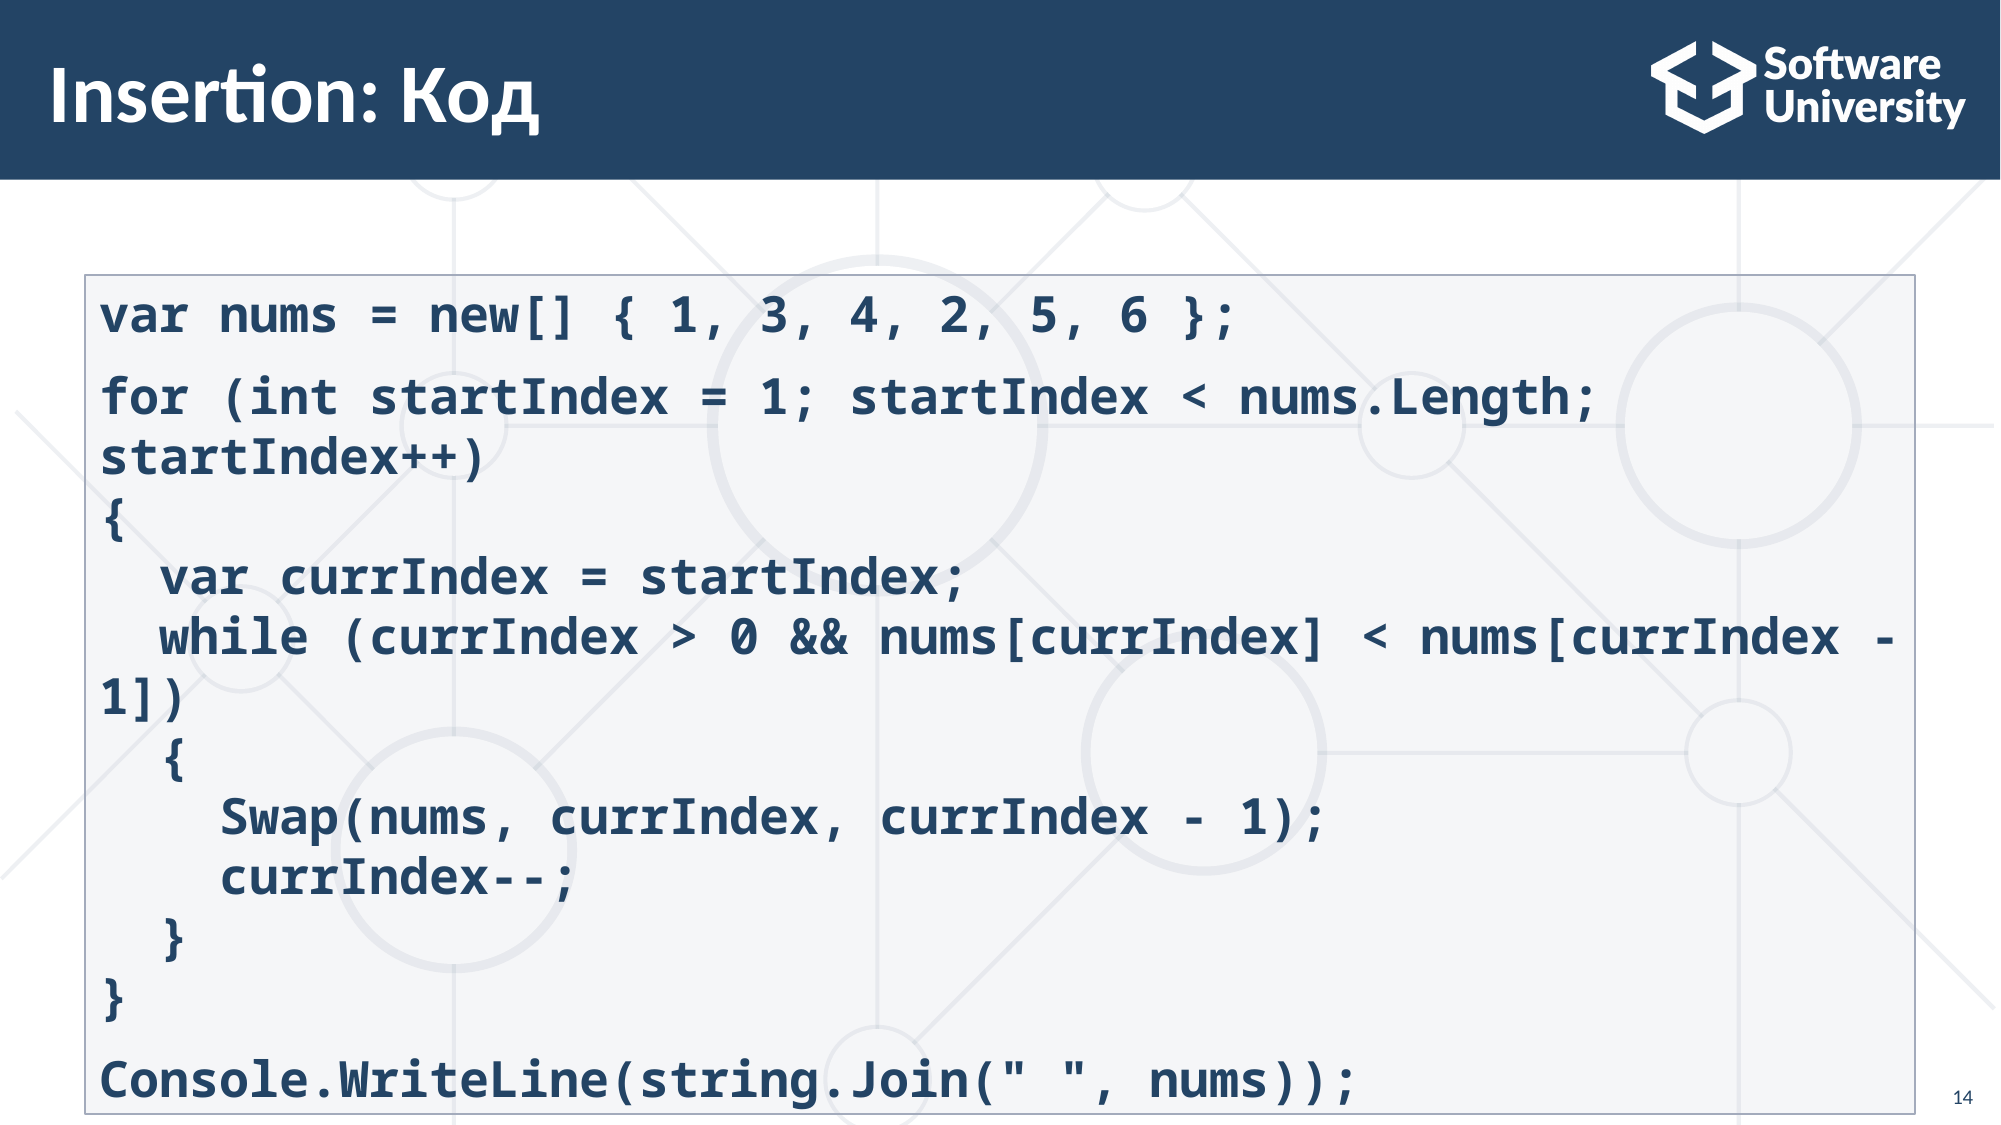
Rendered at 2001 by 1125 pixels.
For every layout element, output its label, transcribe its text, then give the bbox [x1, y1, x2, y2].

title Insertion: Код [31, 16, 1625, 162]
slide_number 14 [1927, 1067, 1989, 1117]
text_box var nums = new[] { 1, 3, 4, 2, 5, 6 }; for (int startIndex = 1; startIndex < nums.Length; startIndex++) { var currIndex = startIndex; while (currIndex > 0 && nums[currIndex] < nums[currIndex - 1]) { Swap(nums, currIndex, currIndex - 1); currIndex--; } } Console.WriteLine(string.Join(" ", nums)); [84, 274, 1915, 1115]
picture [1651, 41, 1966, 134]
